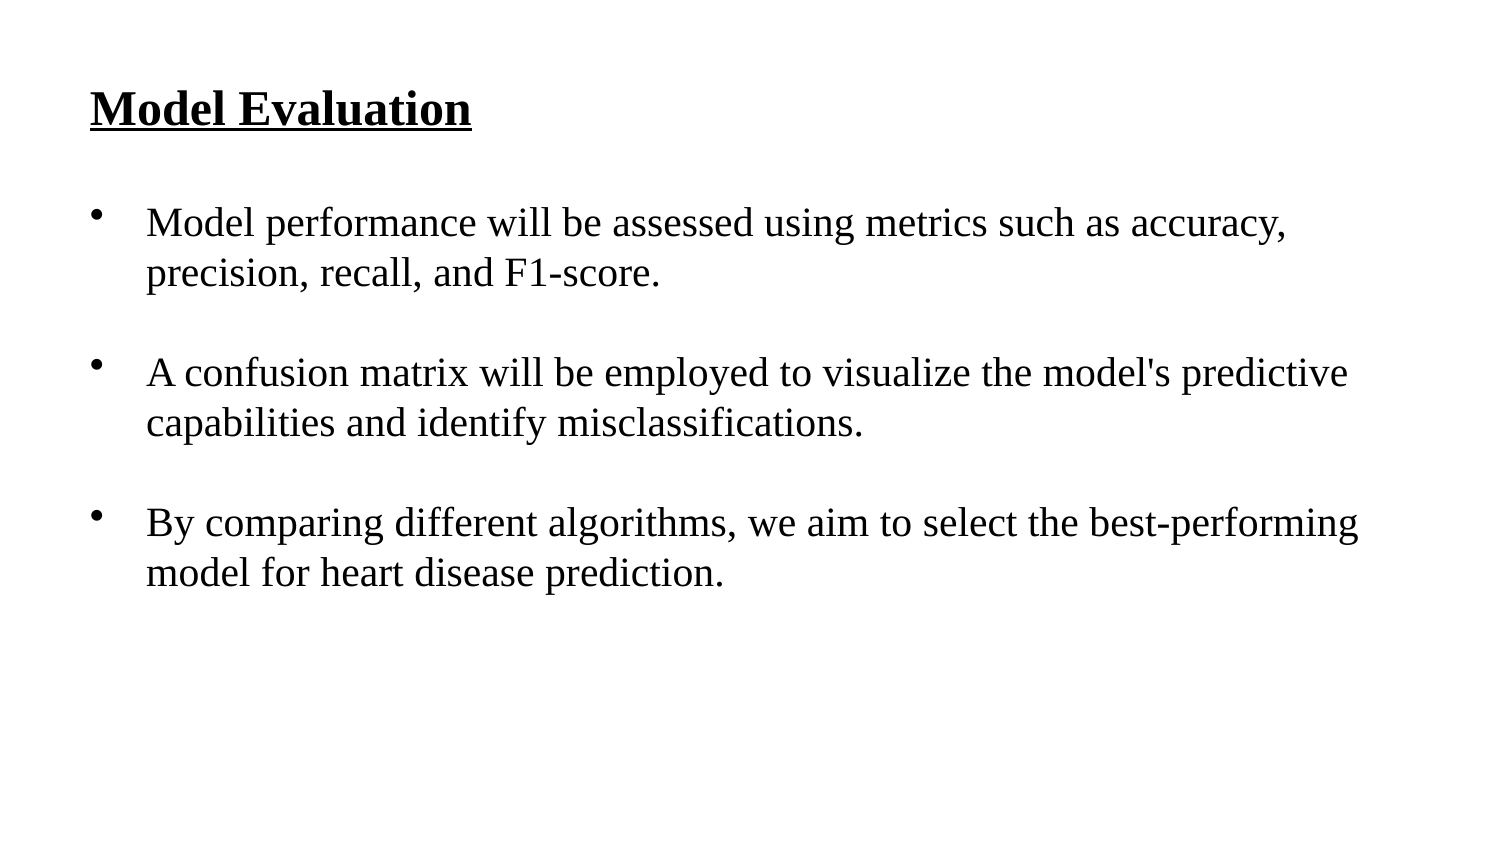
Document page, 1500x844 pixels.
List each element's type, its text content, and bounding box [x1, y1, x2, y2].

text_box Model performance will be assessed using metrics such as accuracy, precision, recall, and F1-score. A confusion matrix will be employed to visualize the model's predictive capabilities and identify misclassifications. By comparing different algorithms, we aim to select the best-performing model for heart disease prediction. [74, 187, 1425, 713]
text_box Model Evaluation [74, 37, 1425, 173]
